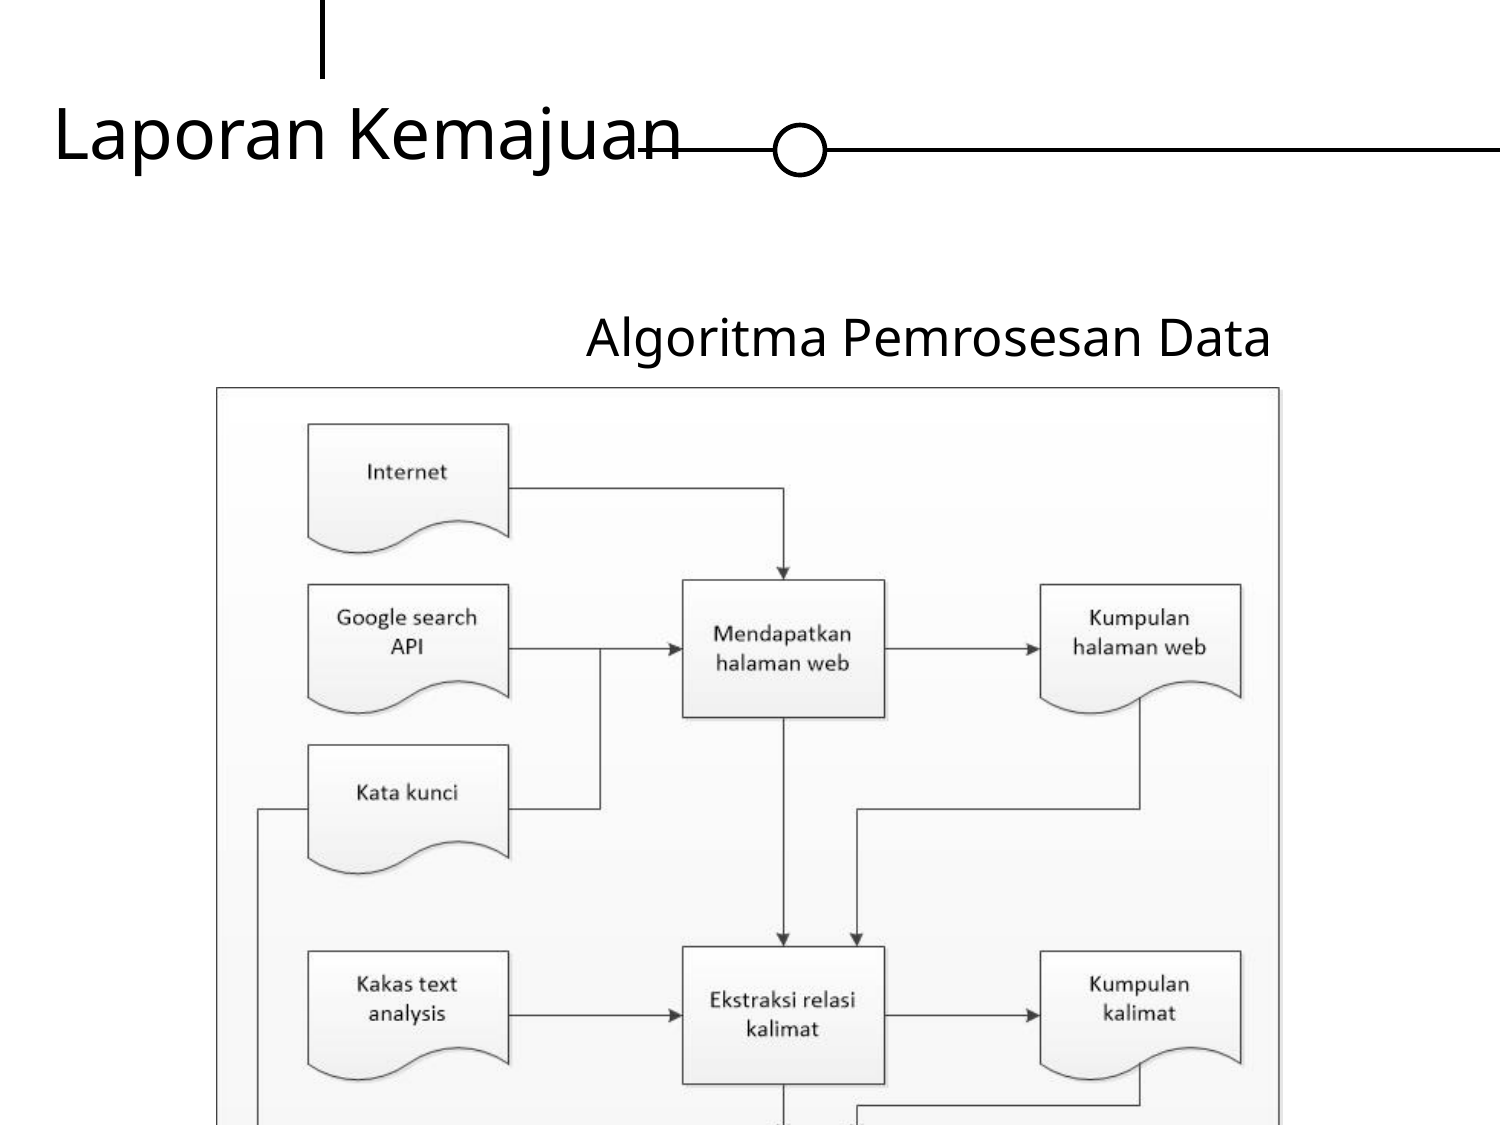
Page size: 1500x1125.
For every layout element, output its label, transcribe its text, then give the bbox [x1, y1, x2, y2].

picture [216, 387, 1284, 1125]
title Laporan Kemajuan [37, 37, 700, 225]
text_box Algoritma Pemrosesan Data [374, 296, 1288, 374]
text_box [772, 122, 828, 149]
text_box [774, 159, 826, 178]
